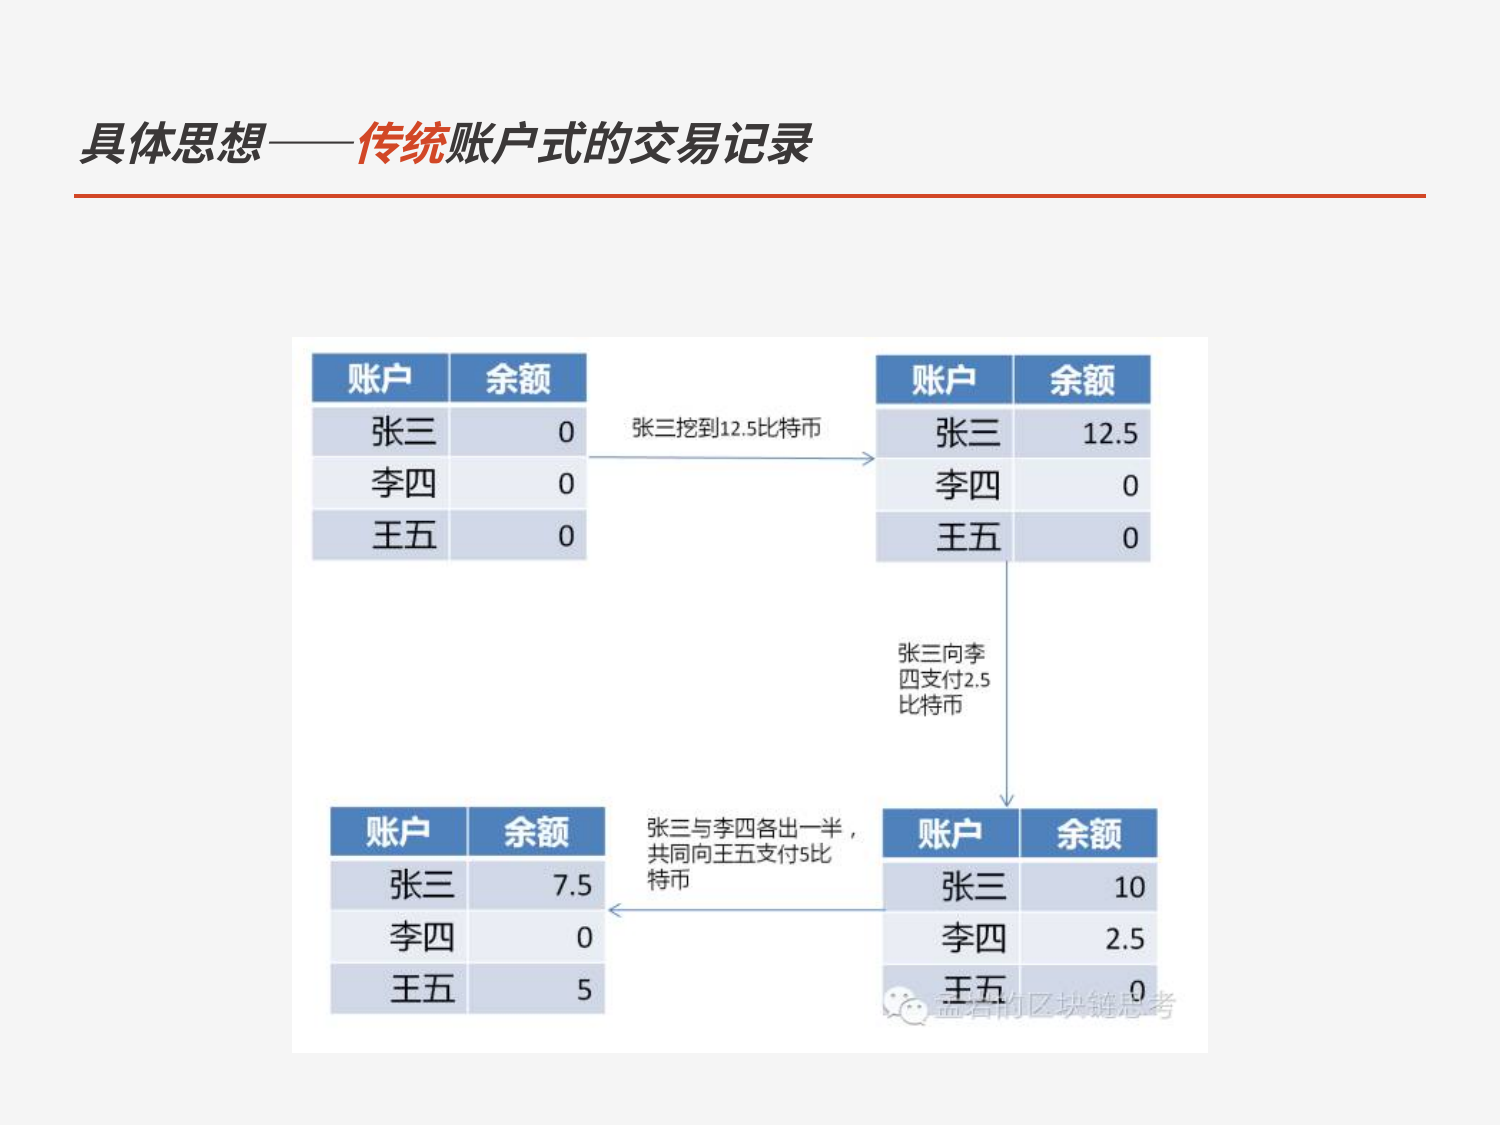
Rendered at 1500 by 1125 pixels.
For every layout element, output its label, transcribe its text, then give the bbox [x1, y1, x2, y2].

list 具体思想——传统账户式的交易记录 [63, 72, 884, 178]
picture [292, 337, 1208, 1053]
